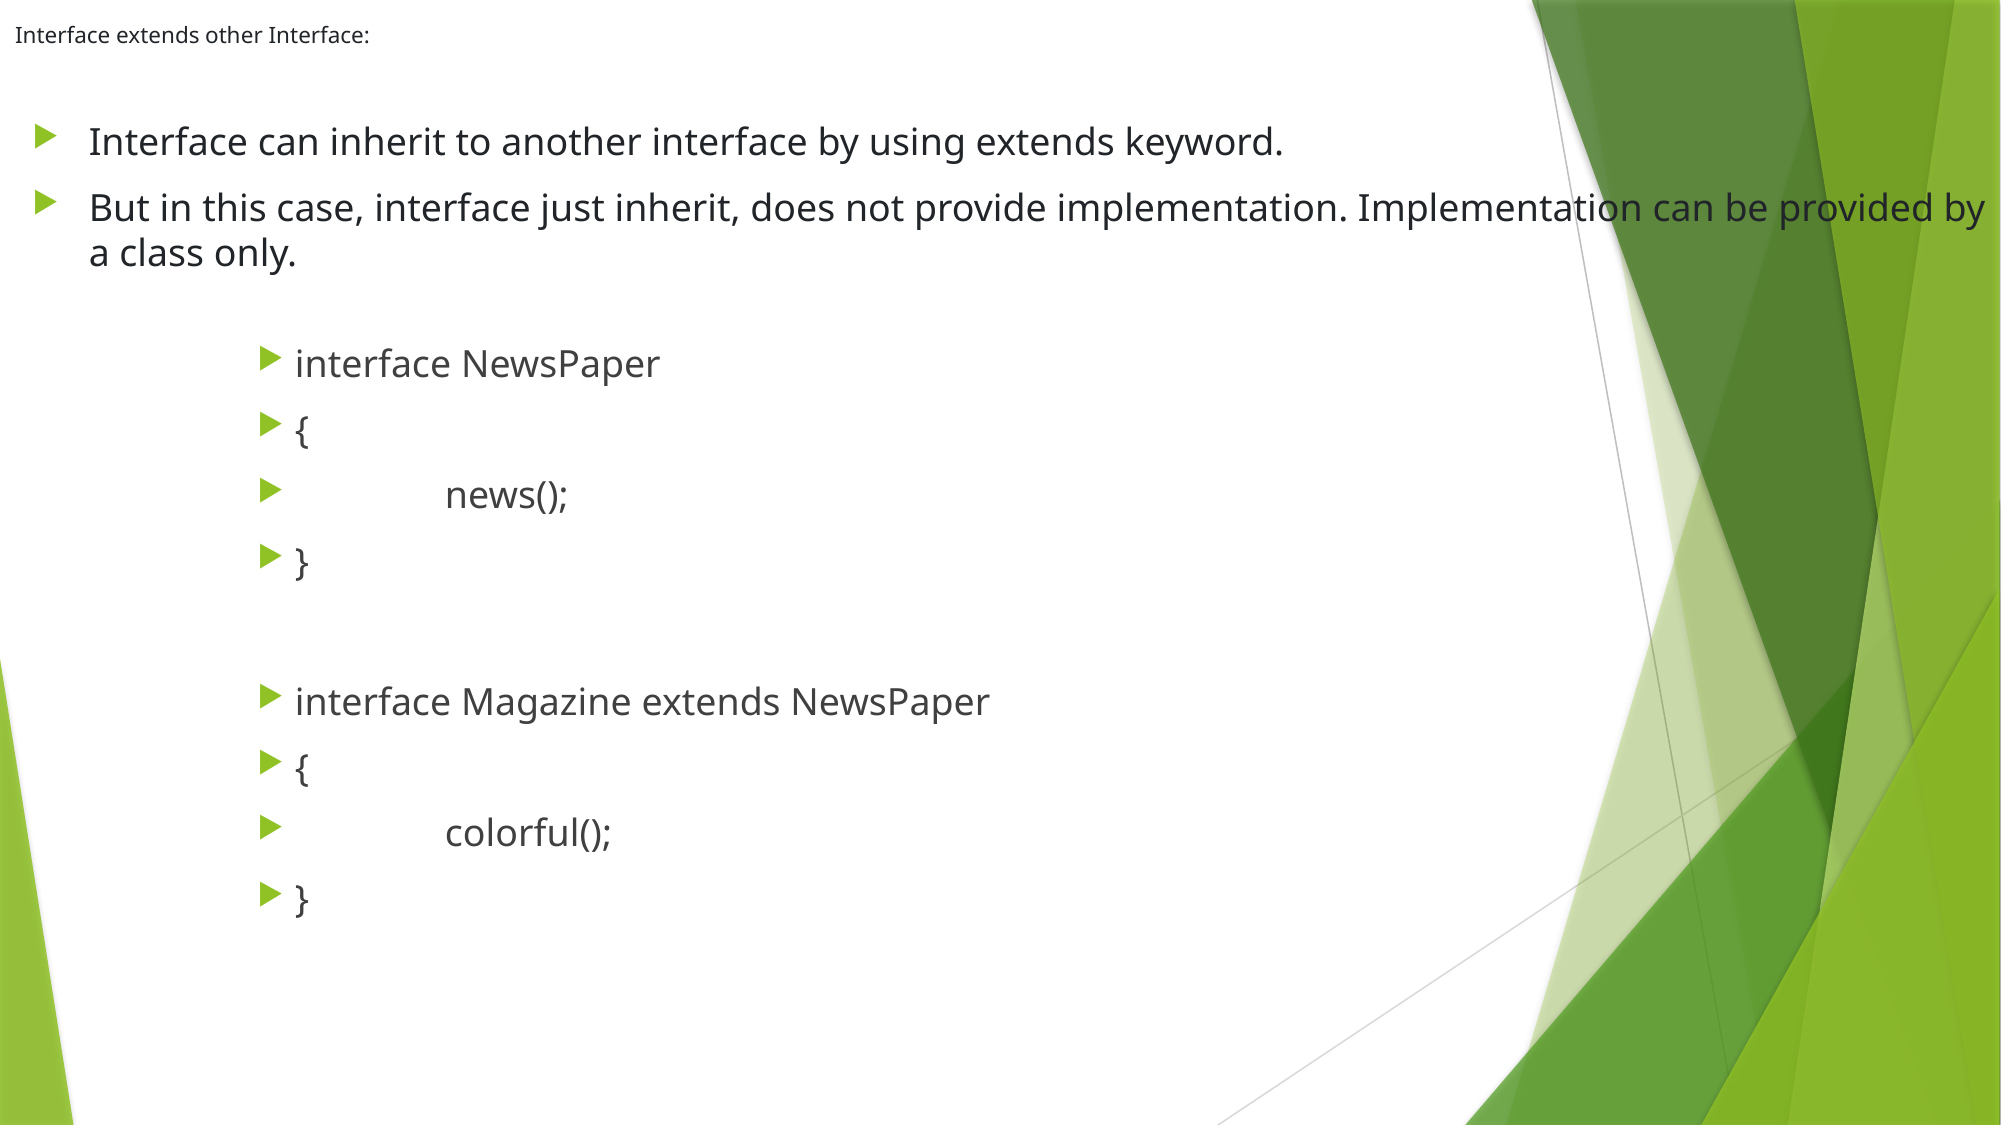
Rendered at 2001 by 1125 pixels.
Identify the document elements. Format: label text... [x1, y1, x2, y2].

list Interface can inherit to another interface by using extends keyword. But in this case, interface just inherit, does not provide implementation. Implementation can be provided by a class only. interface NewsPaper { news(); } interface Magazine extends NewsPaper { colorful(); } [17, 110, 2000, 991]
title Interface extends other Interface: [0, 13, 2000, 111]
